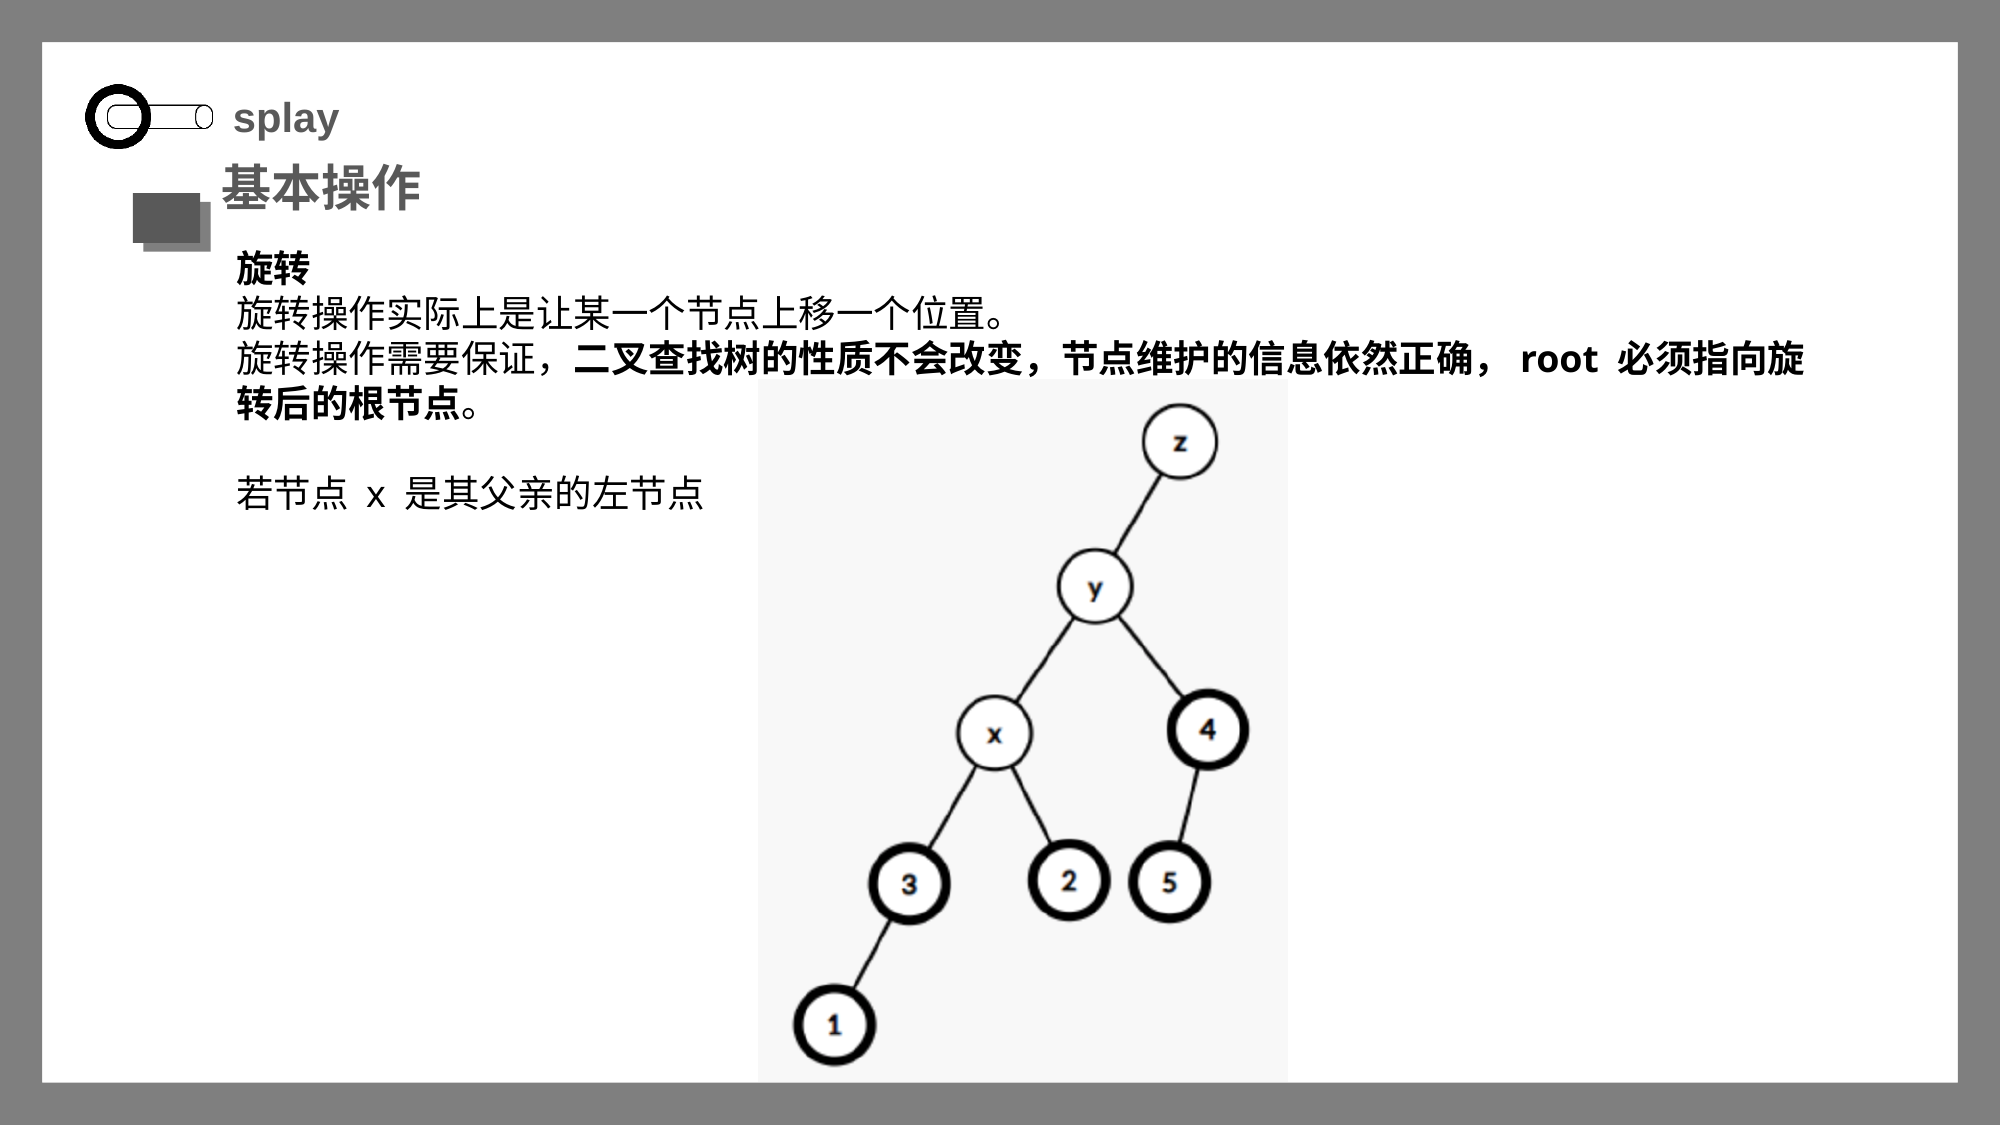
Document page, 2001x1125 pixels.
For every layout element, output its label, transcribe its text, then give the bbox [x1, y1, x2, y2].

text_box [142, 201, 212, 253]
picture [758, 379, 1288, 1082]
text_box [132, 192, 201, 244]
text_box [85, 84, 759, 149]
text_box 旋转 旋转操作实际上是让某一个节点上移一个位置。 旋转操作需要保证，二叉查找树的性质不会改变，节点维护的信息依然正确，root 必须指向旋转后的根节点。 若节点 x 是其父亲的左节点 [221, 237, 1837, 568]
text_box 基本操作 [221, 156, 542, 217]
text_box [0, 0, 2000, 1125]
